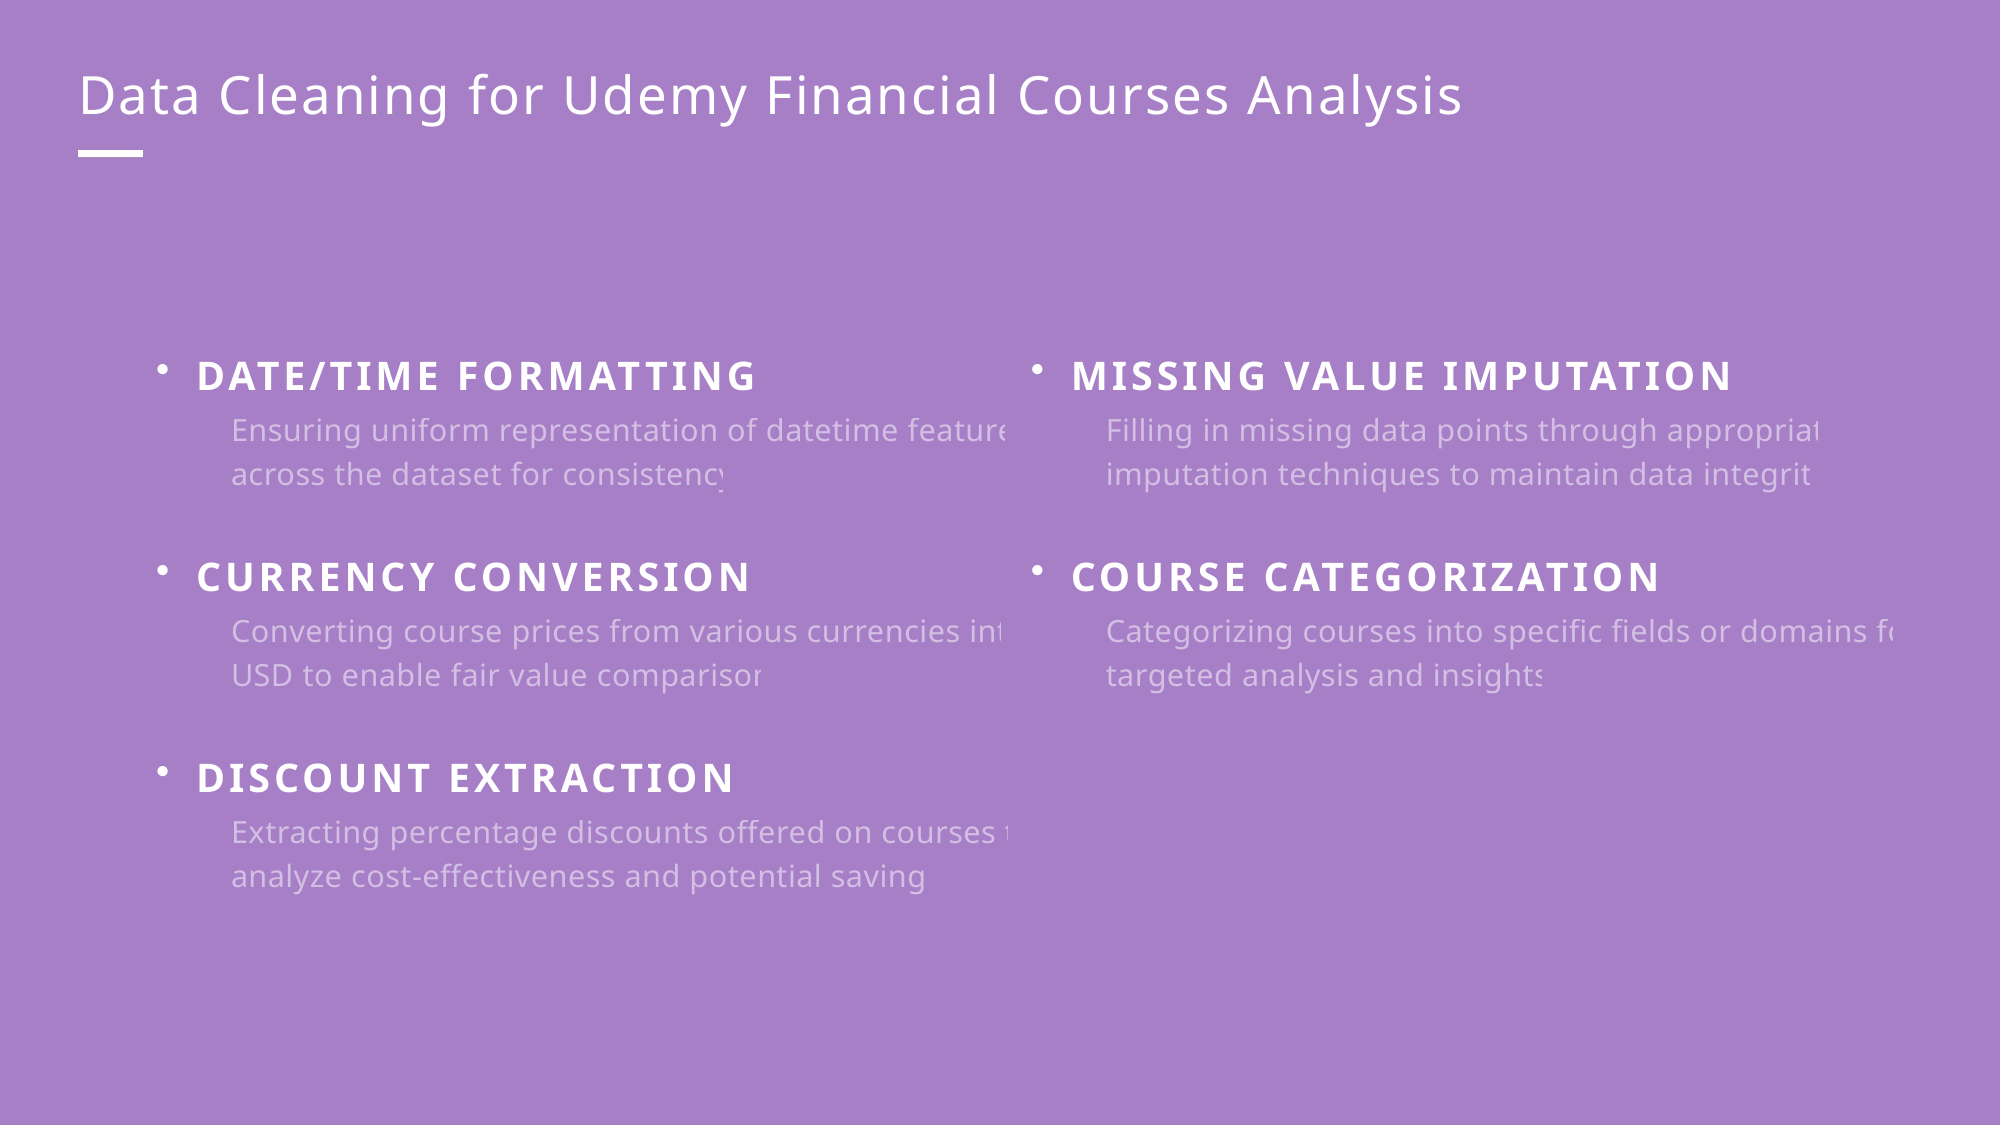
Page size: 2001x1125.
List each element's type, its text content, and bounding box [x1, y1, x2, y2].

text_box DATE/TIME FORMATTING Ensuring uniform representation of datetime features across the dataset for consistency. CURRENCY CONVERSION Converting course prices from various currencies into USD to enable fair value comparison. DISCOUNT EXTRACTION Extracting percentage discounts offered on courses to analyze cost-effectiveness and potential savings. [156, 344, 1050, 940]
text_box Data Cleaning for Udemy Financial Courses Analysis [78, 65, 2000, 126]
text_box MISSING VALUE IMPUTATION Filling in missing data points through appropriate imputation techniques to maintain data integrity. COURSE CATEGORIZATION Categorizing courses into specific fields or domains for targeted analysis and insights. [1030, 344, 1925, 694]
picture [77, 149, 143, 158]
